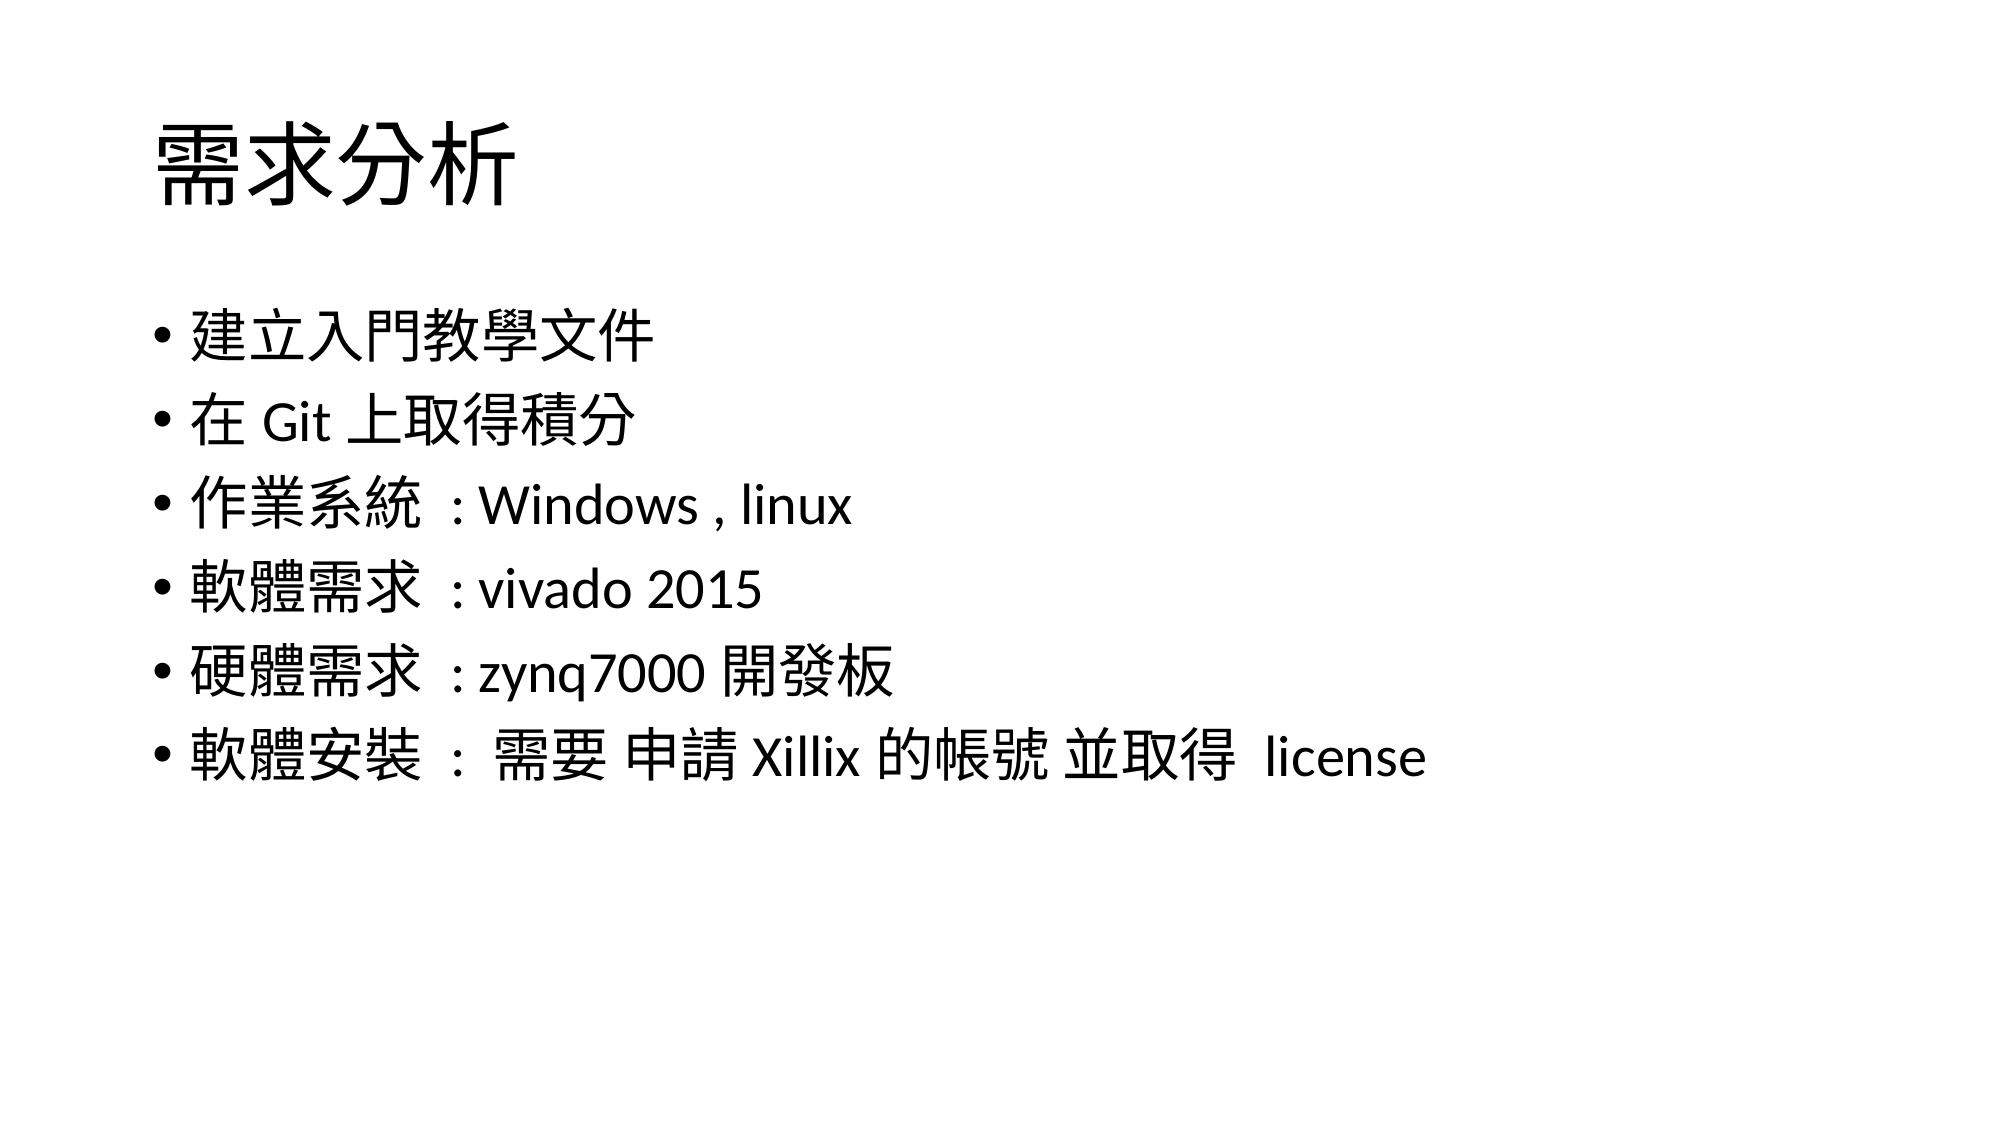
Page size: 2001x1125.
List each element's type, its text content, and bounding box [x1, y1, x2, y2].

list 建立入門教學文件 在Git上取得積分 作業系統 : Windows , linux 軟體需求 : vivado 2015 硬體需求 : zynq7000開發板 軟體安裝 : 需要 申請Xillix的帳號 並取得 license [137, 299, 1863, 1014]
title 需求分析 [137, 59, 1863, 278]
